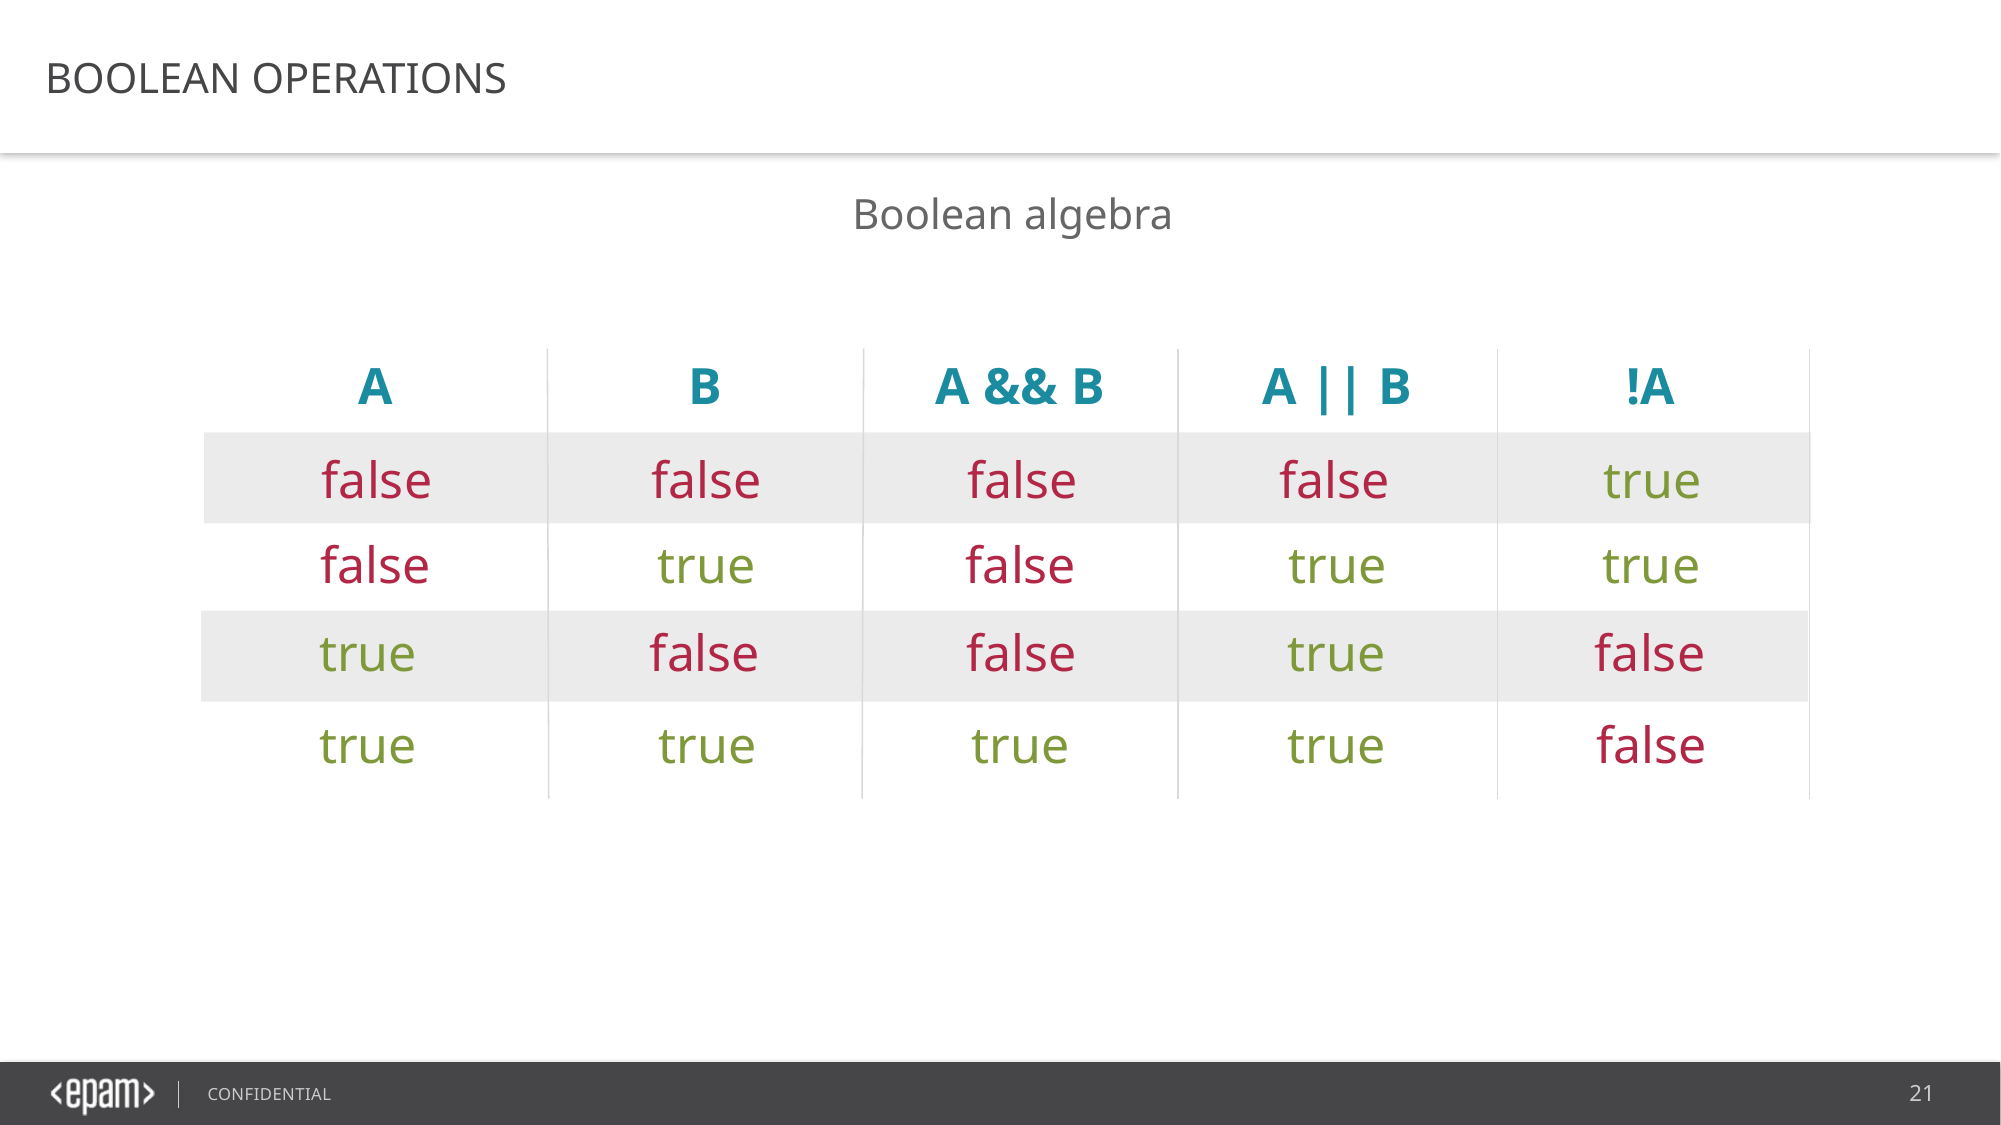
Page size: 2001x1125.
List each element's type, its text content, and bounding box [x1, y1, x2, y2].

picture [50, 1078, 155, 1116]
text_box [188, 346, 1812, 799]
list BOOLEAN OPERATIONS [0, 0, 2000, 153]
text_box Boolean algebra [837, 180, 1189, 246]
